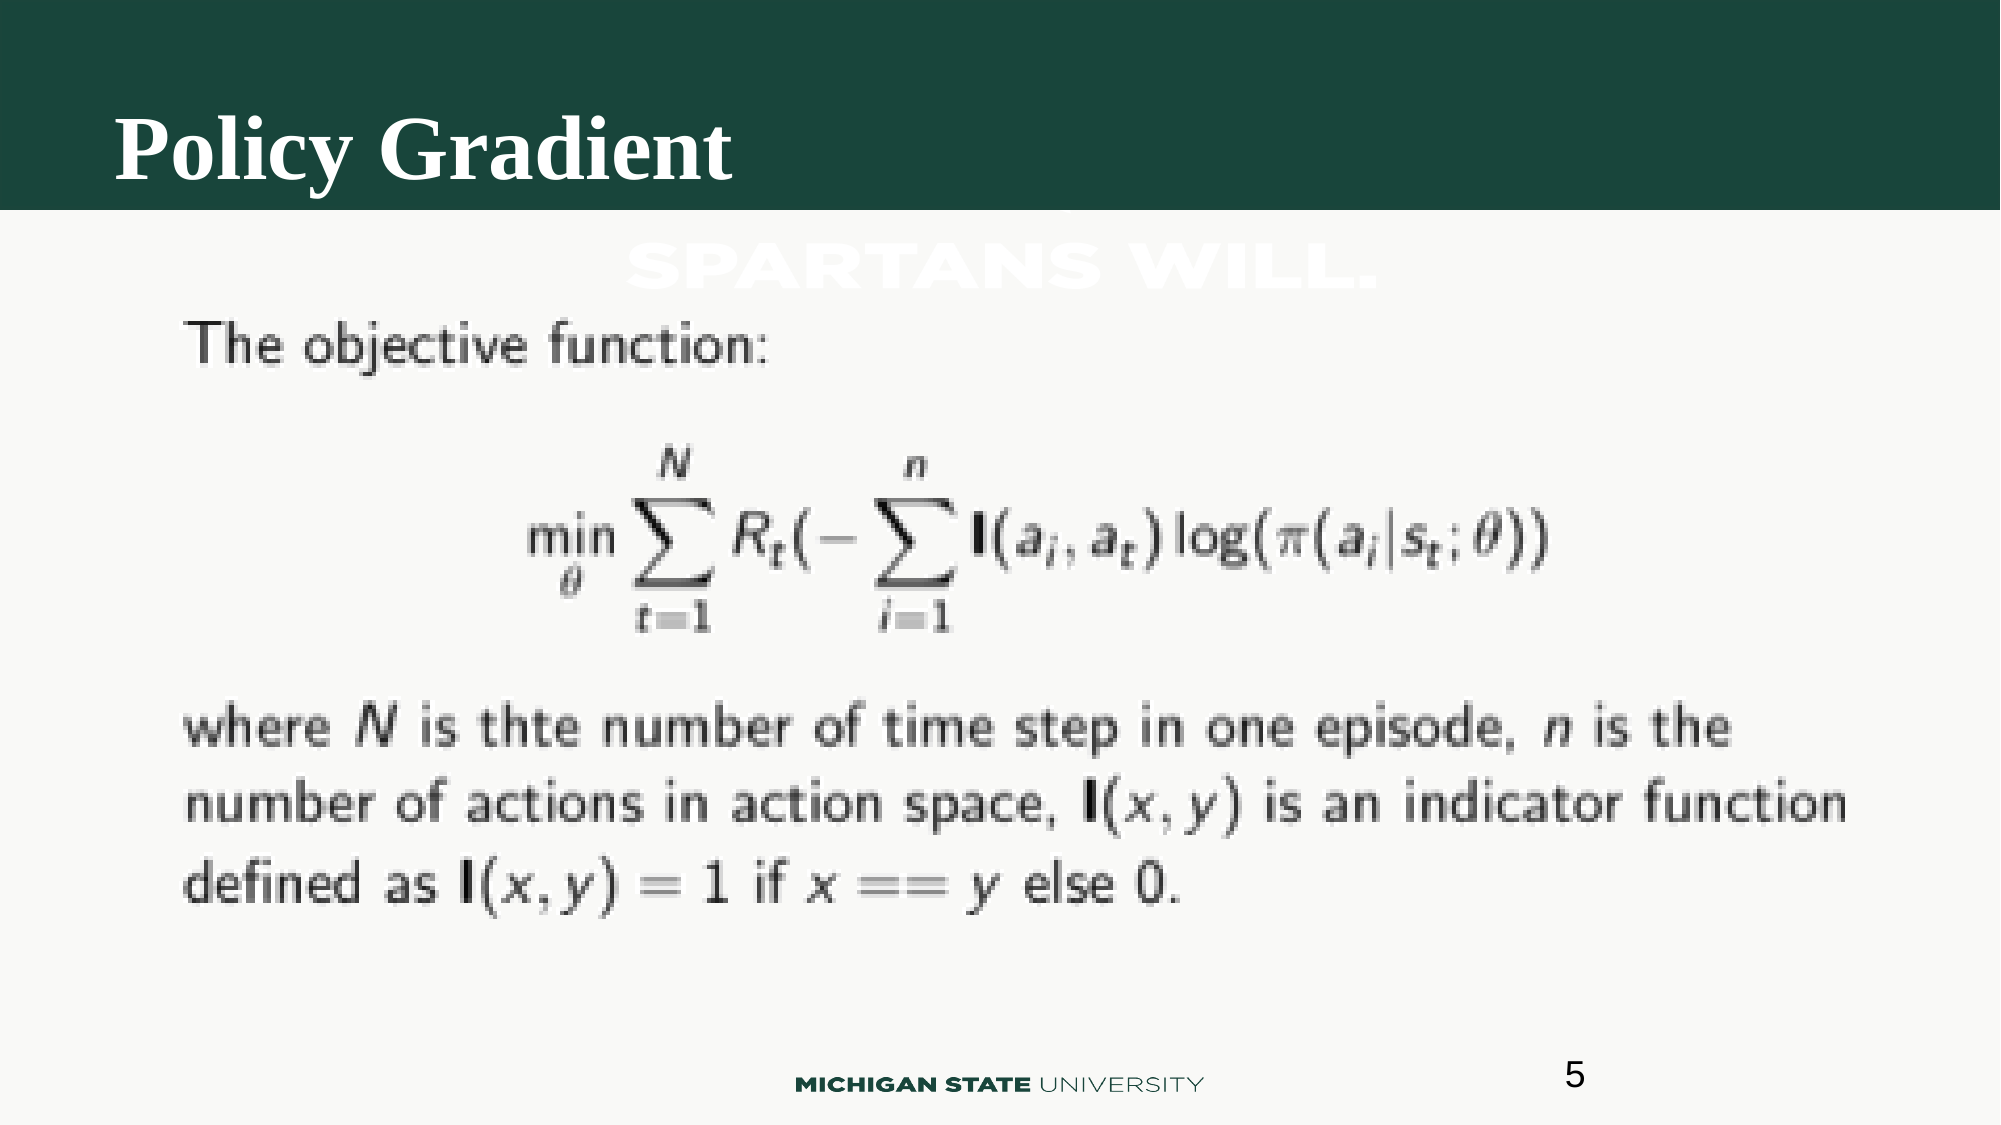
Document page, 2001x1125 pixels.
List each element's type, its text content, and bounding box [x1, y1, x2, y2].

picture [141, 210, 1901, 963]
slide_number 5 [1550, 1042, 2000, 1103]
title Policy Gradient [99, 80, 1900, 160]
picture [796, 1077, 1204, 1092]
text_box [0, 0, 2000, 210]
